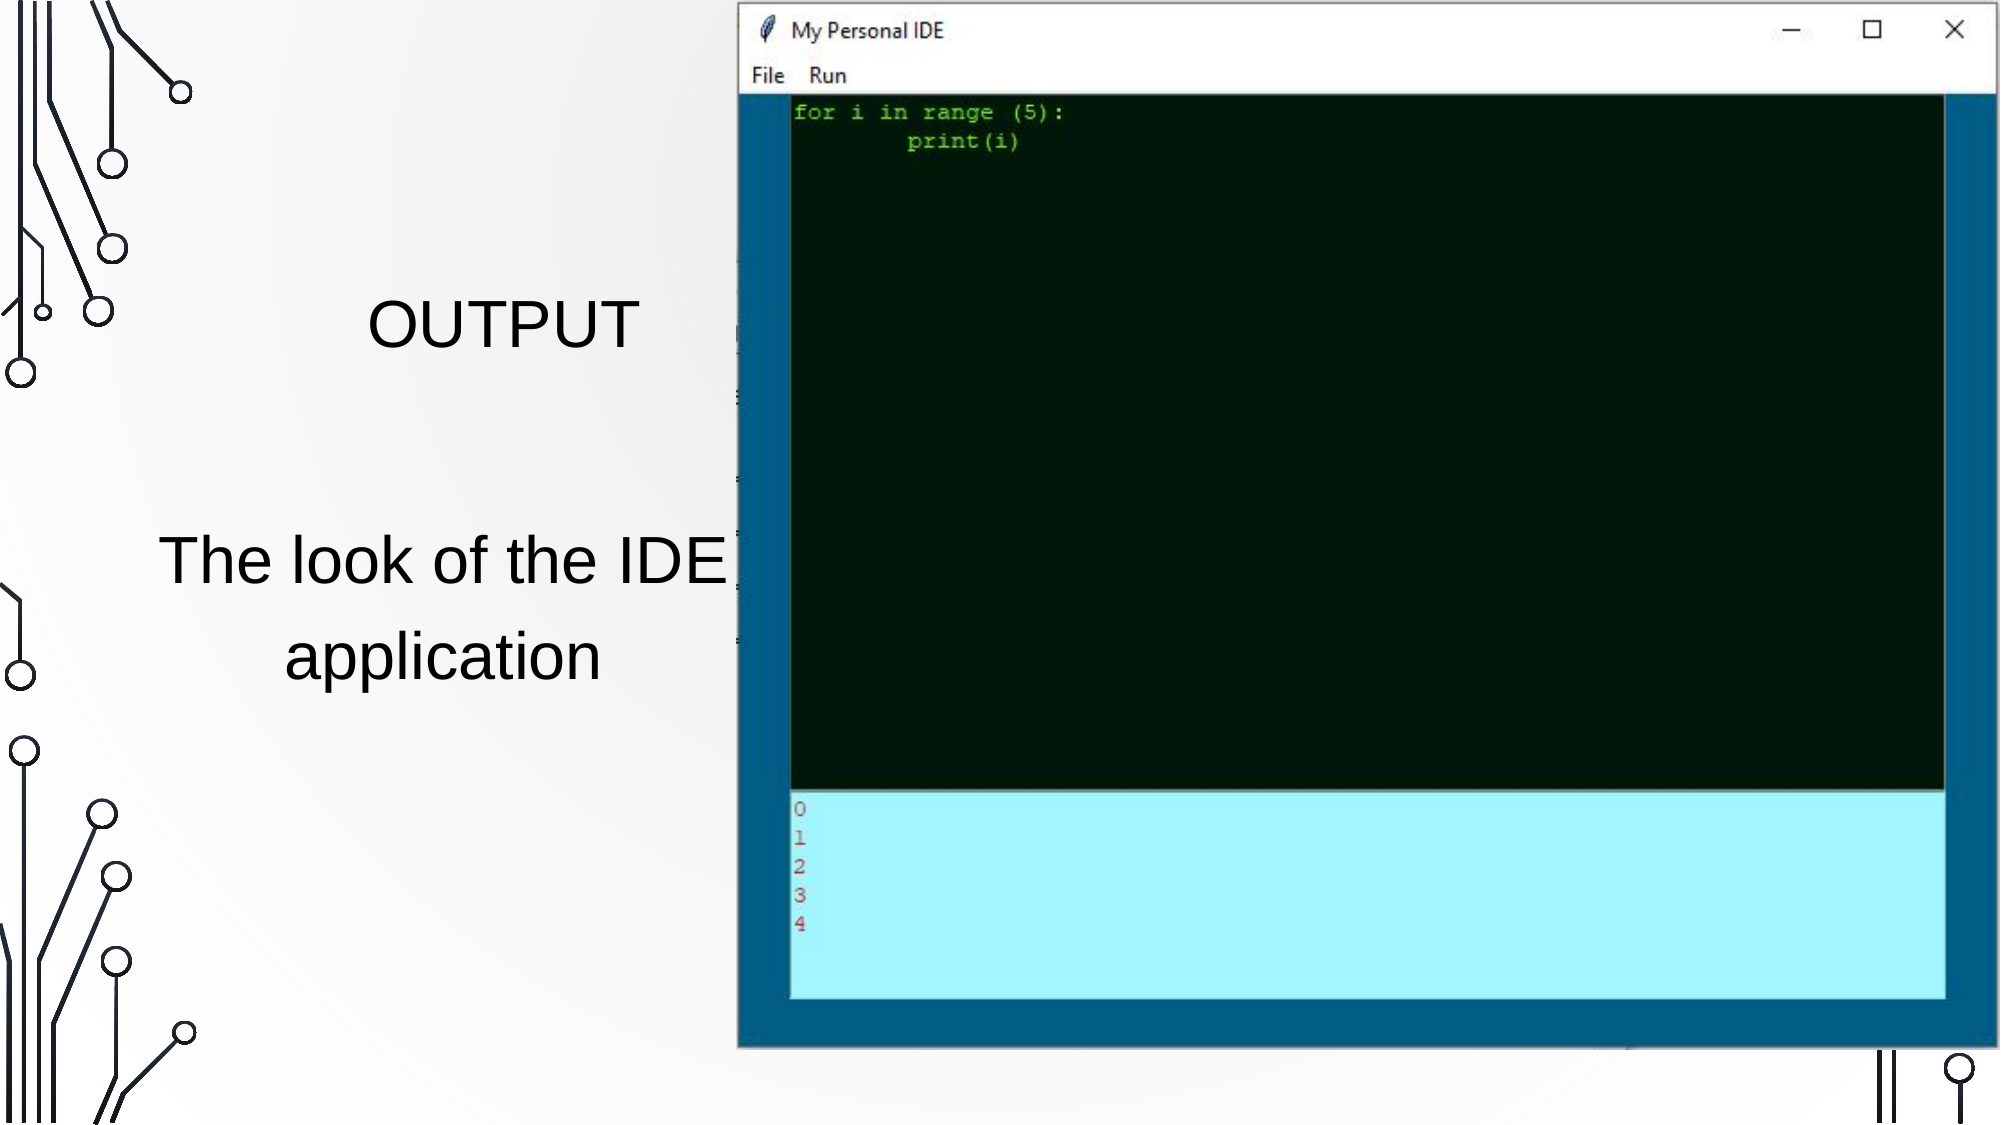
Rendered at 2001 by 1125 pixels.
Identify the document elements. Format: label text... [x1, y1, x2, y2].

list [736, 0, 2000, 1051]
list The look of the IDE application [127, 493, 736, 902]
title Output [188, 99, 736, 369]
